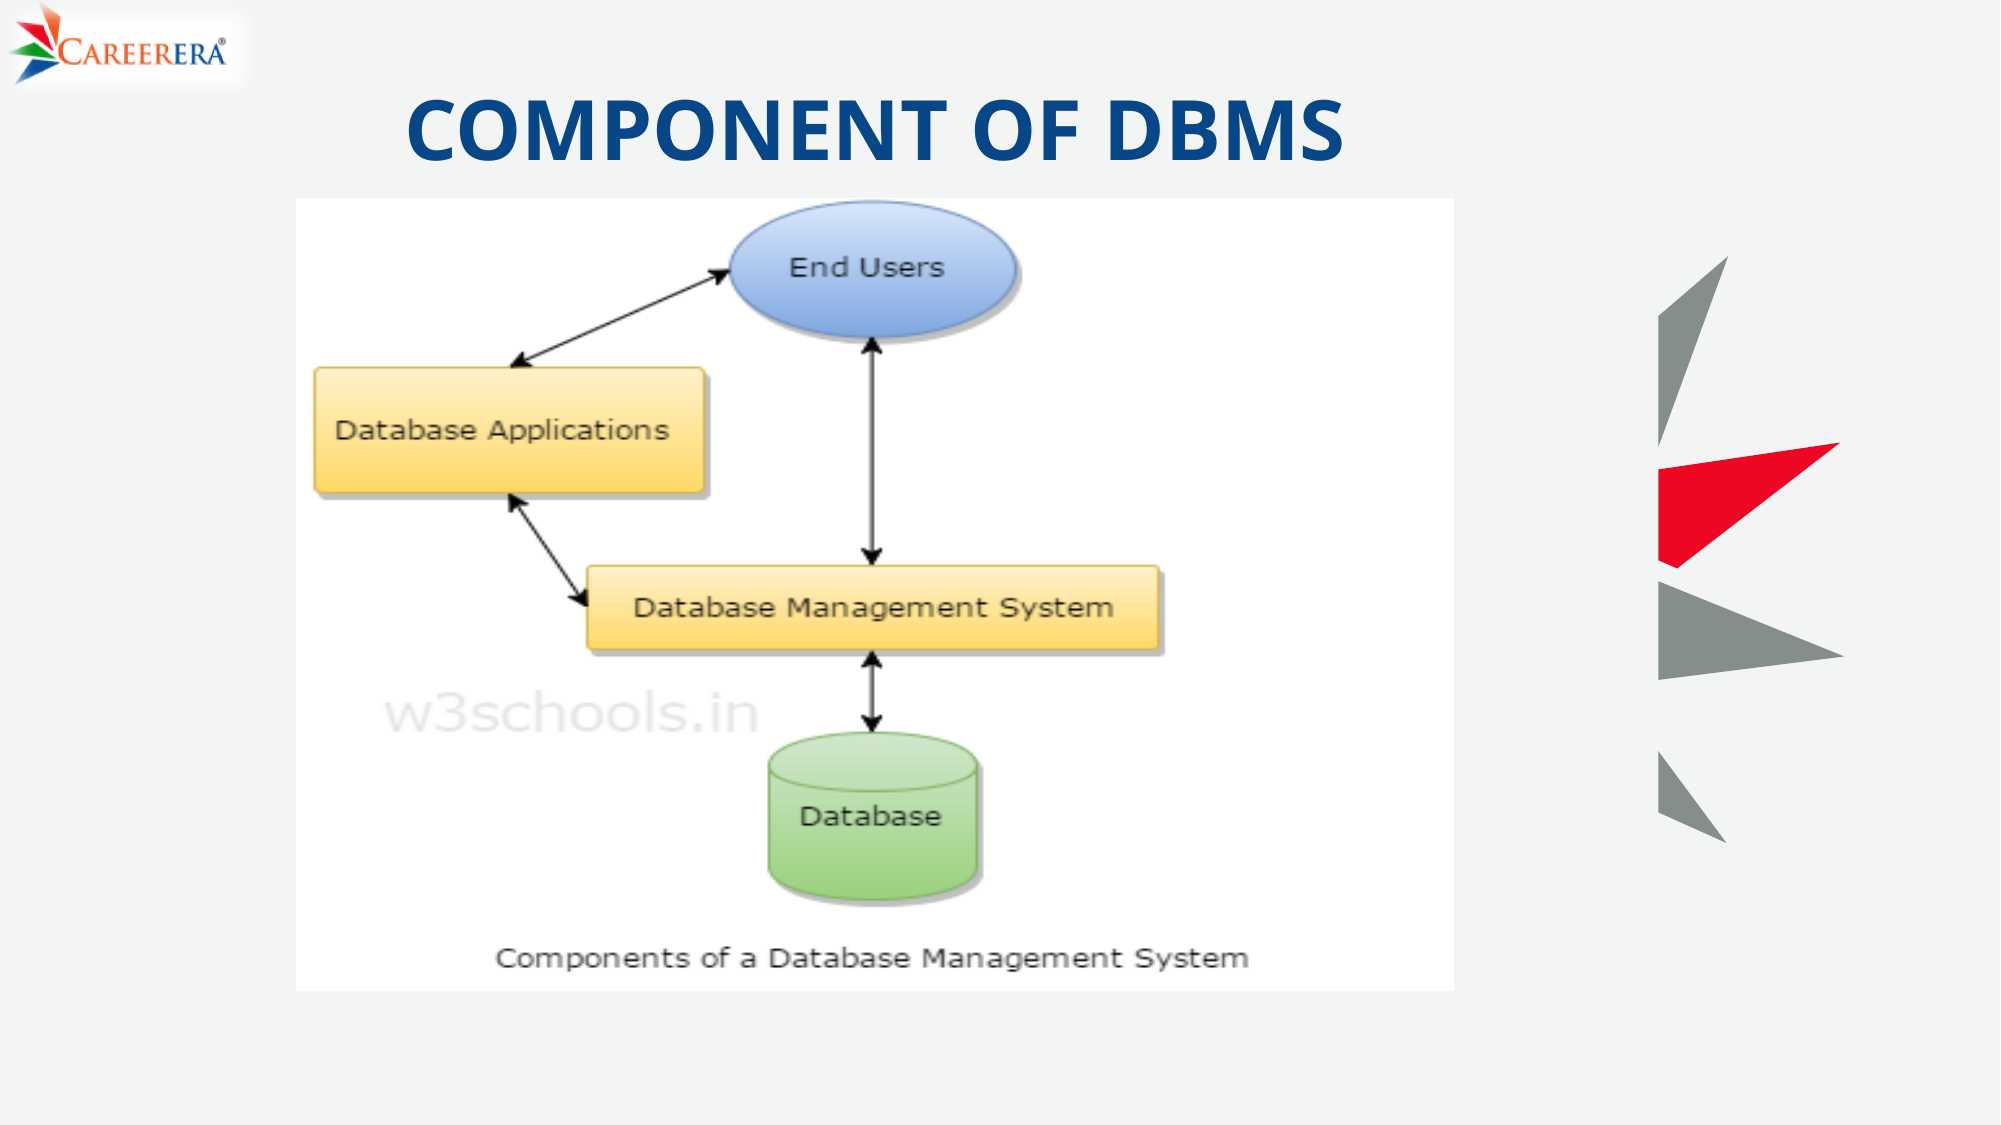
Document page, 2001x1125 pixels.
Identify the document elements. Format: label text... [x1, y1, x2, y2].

picture [0, 0, 262, 104]
title COMPONENT OF DBMS [133, 69, 1617, 199]
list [296, 198, 1454, 991]
